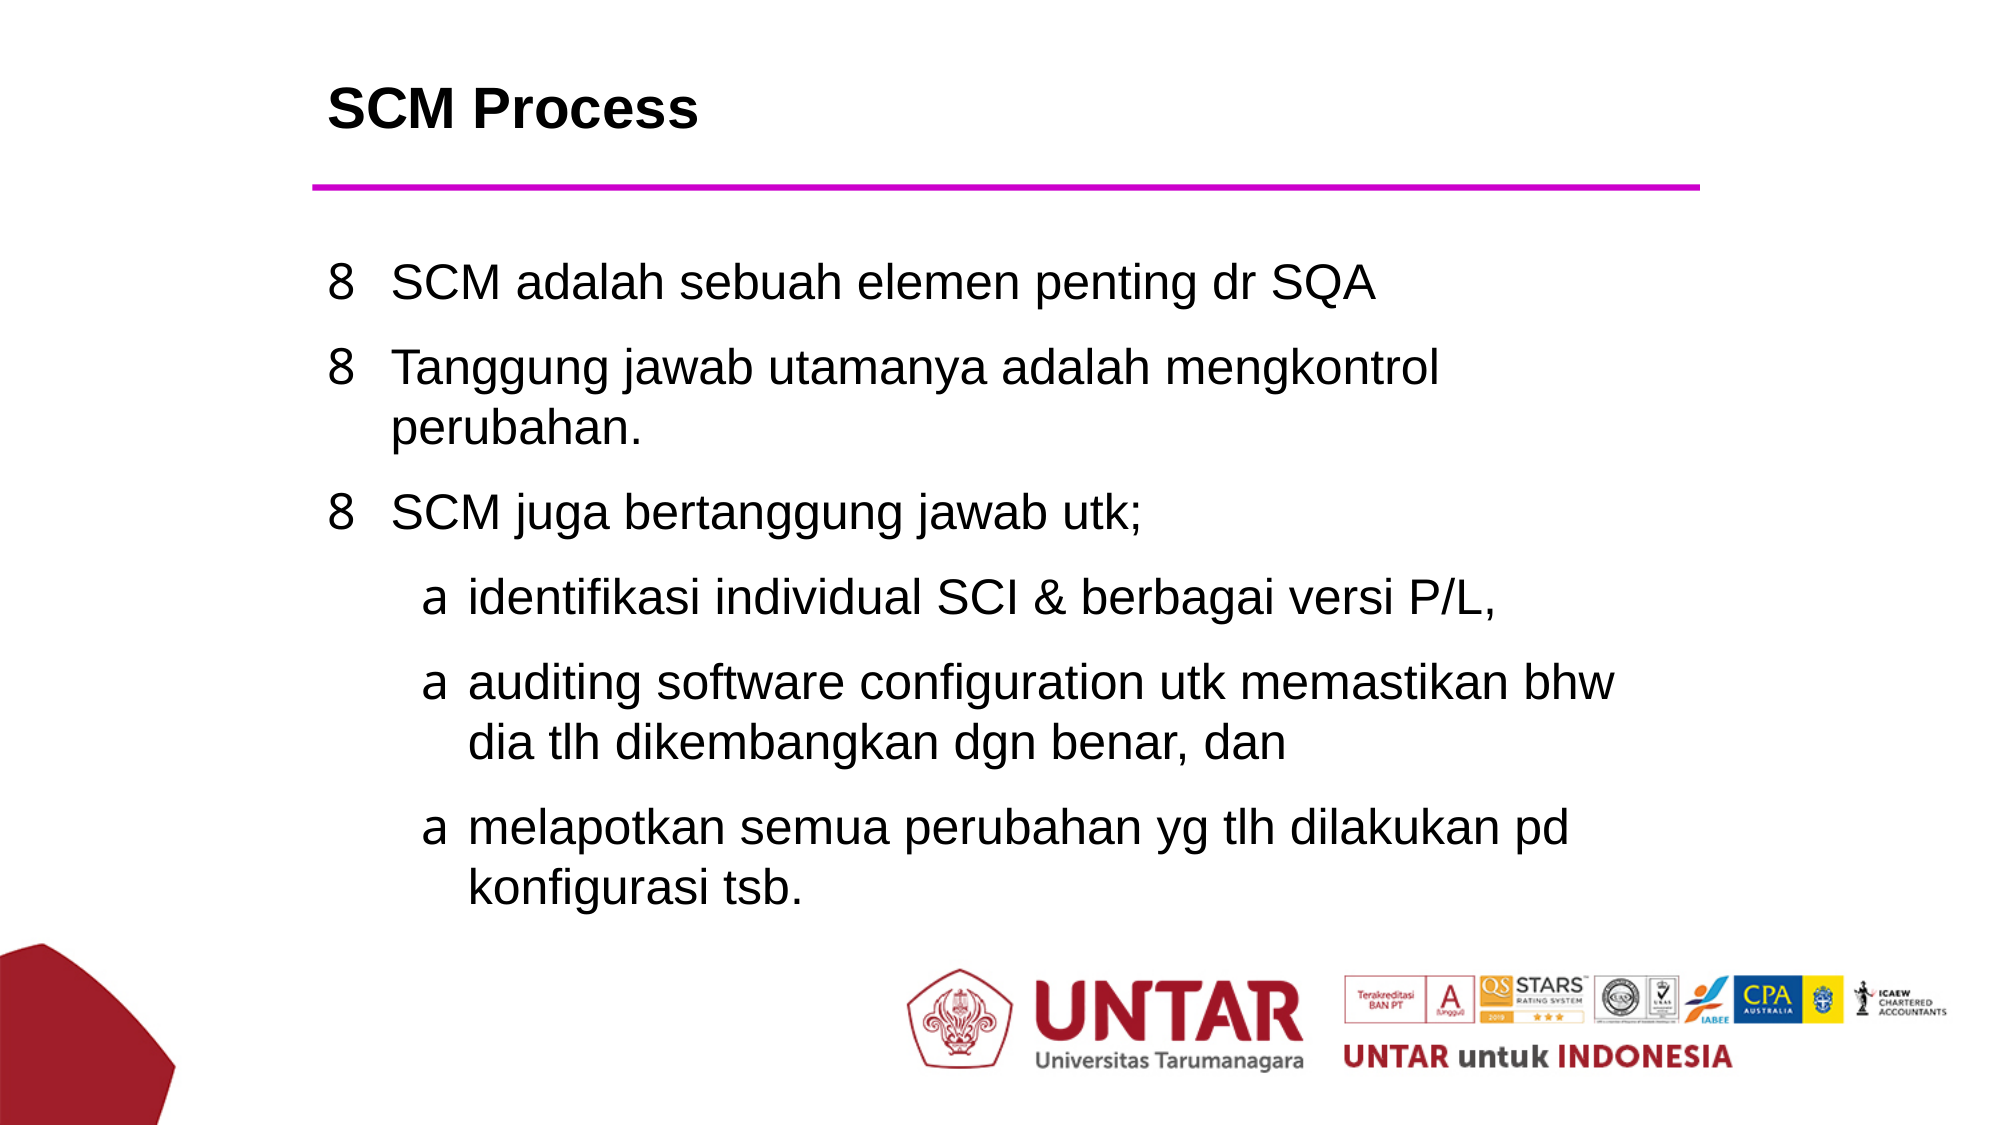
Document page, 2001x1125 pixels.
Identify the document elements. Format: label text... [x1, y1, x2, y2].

text_box SCM Process SCM adalah sebuah elemen penting dr SQA Tanggung jawab utamanya adalah mengkontrol perubahan. SCM juga bertanggung jawab utk; identifikasi individual SCI & berbagai versi P/L, auditing software configuration utk memastikan bhw dia tlh dikembangkan dgn benar, dan melapotkan semua perubahan yg tlh dilakukan pd konfigurasi tsb. [312, 62, 1700, 187]
text_box SCM Process SCM adalah sebuah elemen penting dr SQA Tanggung jawab utamanya adalah mengkontrol perubahan. SCM juga bertanggung jawab utk; identifikasi individual SCI & berbagai versi P/L, auditing software configuration utk memastikan bhw dia tlh dikembangkan dgn benar, dan melapotkan semua perubahan yg tlh dilakukan pd konfigurasi tsb. [312, 188, 1700, 1008]
picture [0, 0, 2001, 1125]
